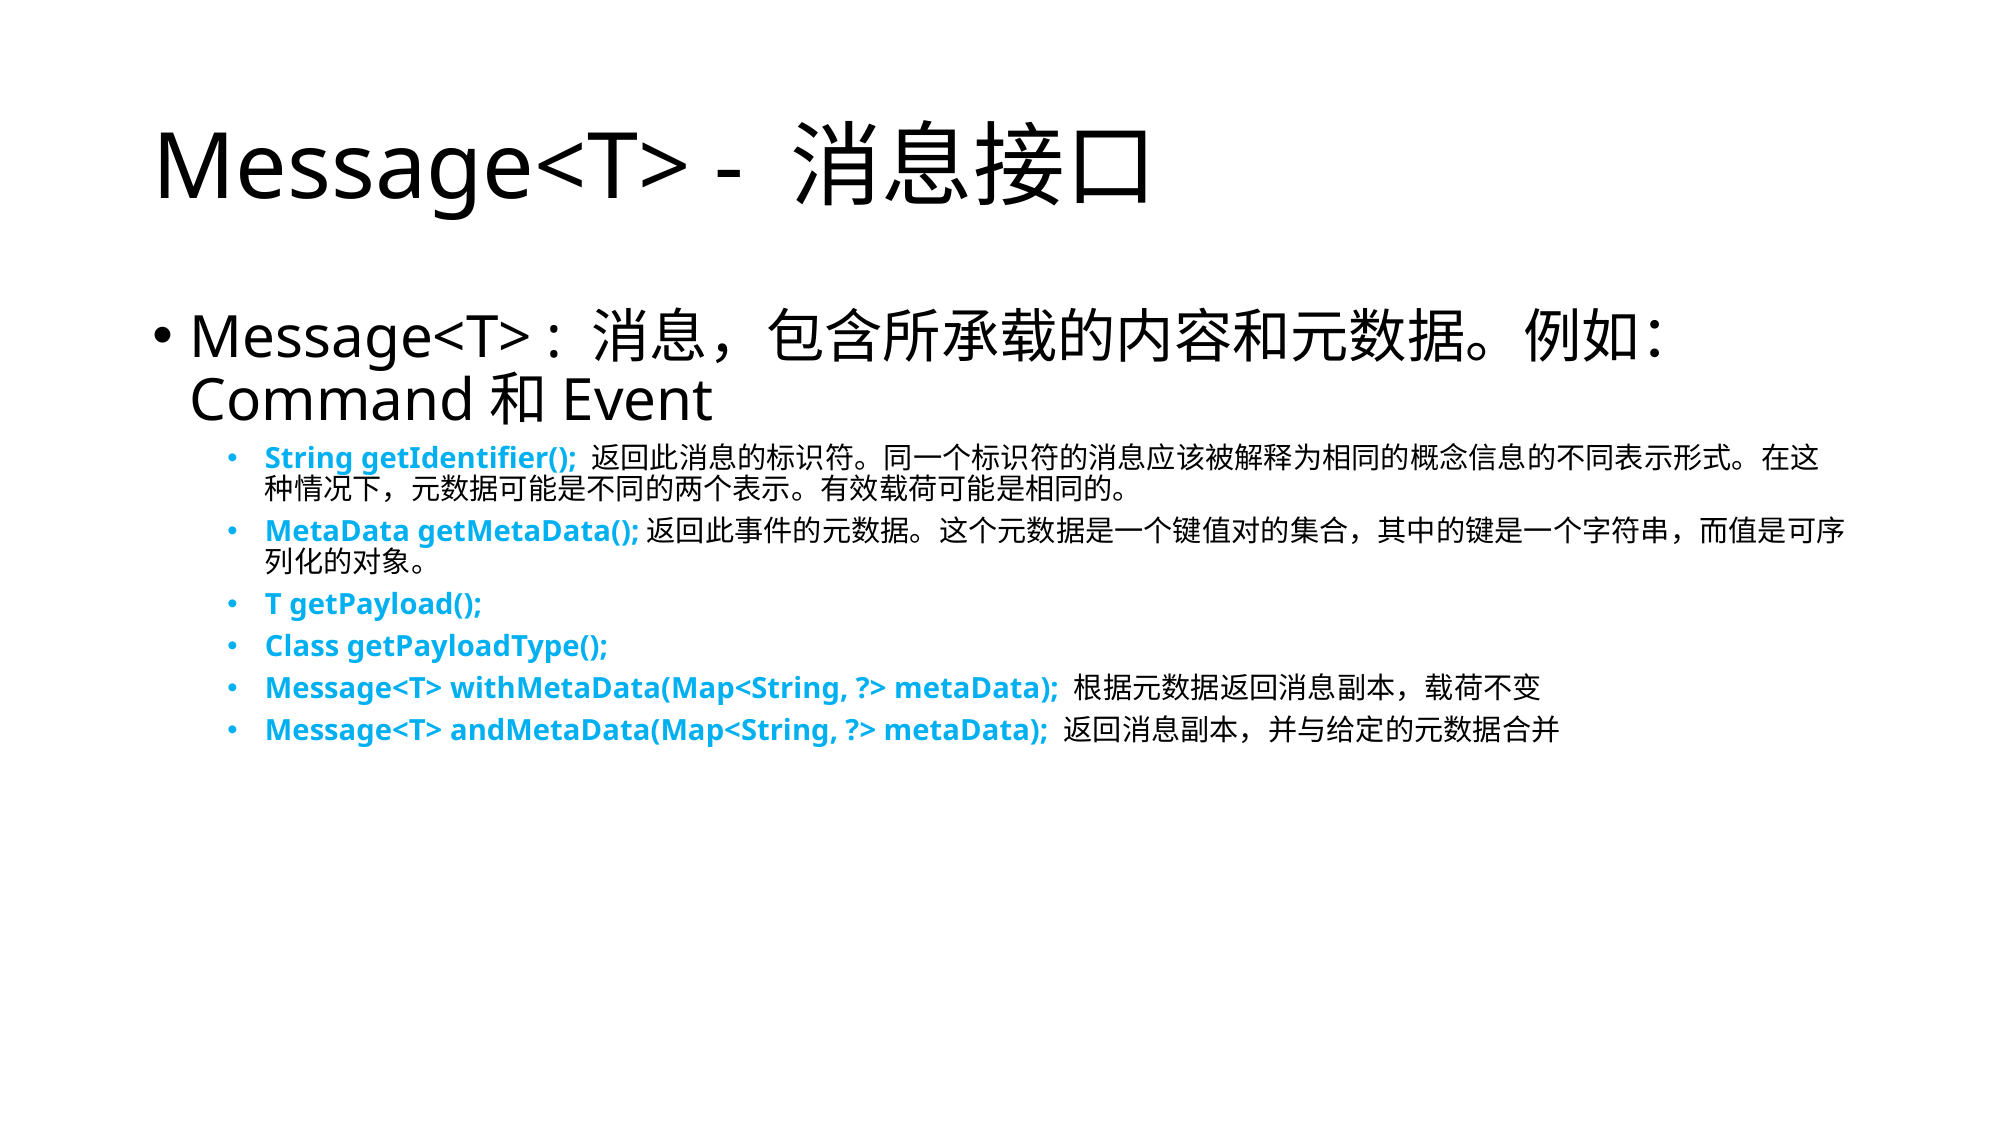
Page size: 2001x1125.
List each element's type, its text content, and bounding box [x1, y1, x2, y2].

title Message<T> - 消息接口 [137, 59, 1863, 278]
list Message<T> : 消息，包含所承载的内容和元数据。例如：Command和Event String getIdentifier(); 返回此消息的标识符。同一个标识符的消息应该被解释为相同的概念信息的不同表示形式。在这种情况下，元数据可能是不同的两个表示。有效载荷可能是相同的。 MetaData getMetaData();返回此事件的元数据。这个元数据是一个键值对的集合，其中的键是一个字符串，而值是可序列化的对象。 T getPayload(); Class getPayloadType(); Message<T> withMetaData(Map<String, ?> metaData); 根据元数据返回消息副本，载荷不变 Message<T> andMetaData(Map<String, ?> metaData); 返回消息副本，并与给定的元数据合并 [137, 299, 1863, 1014]
